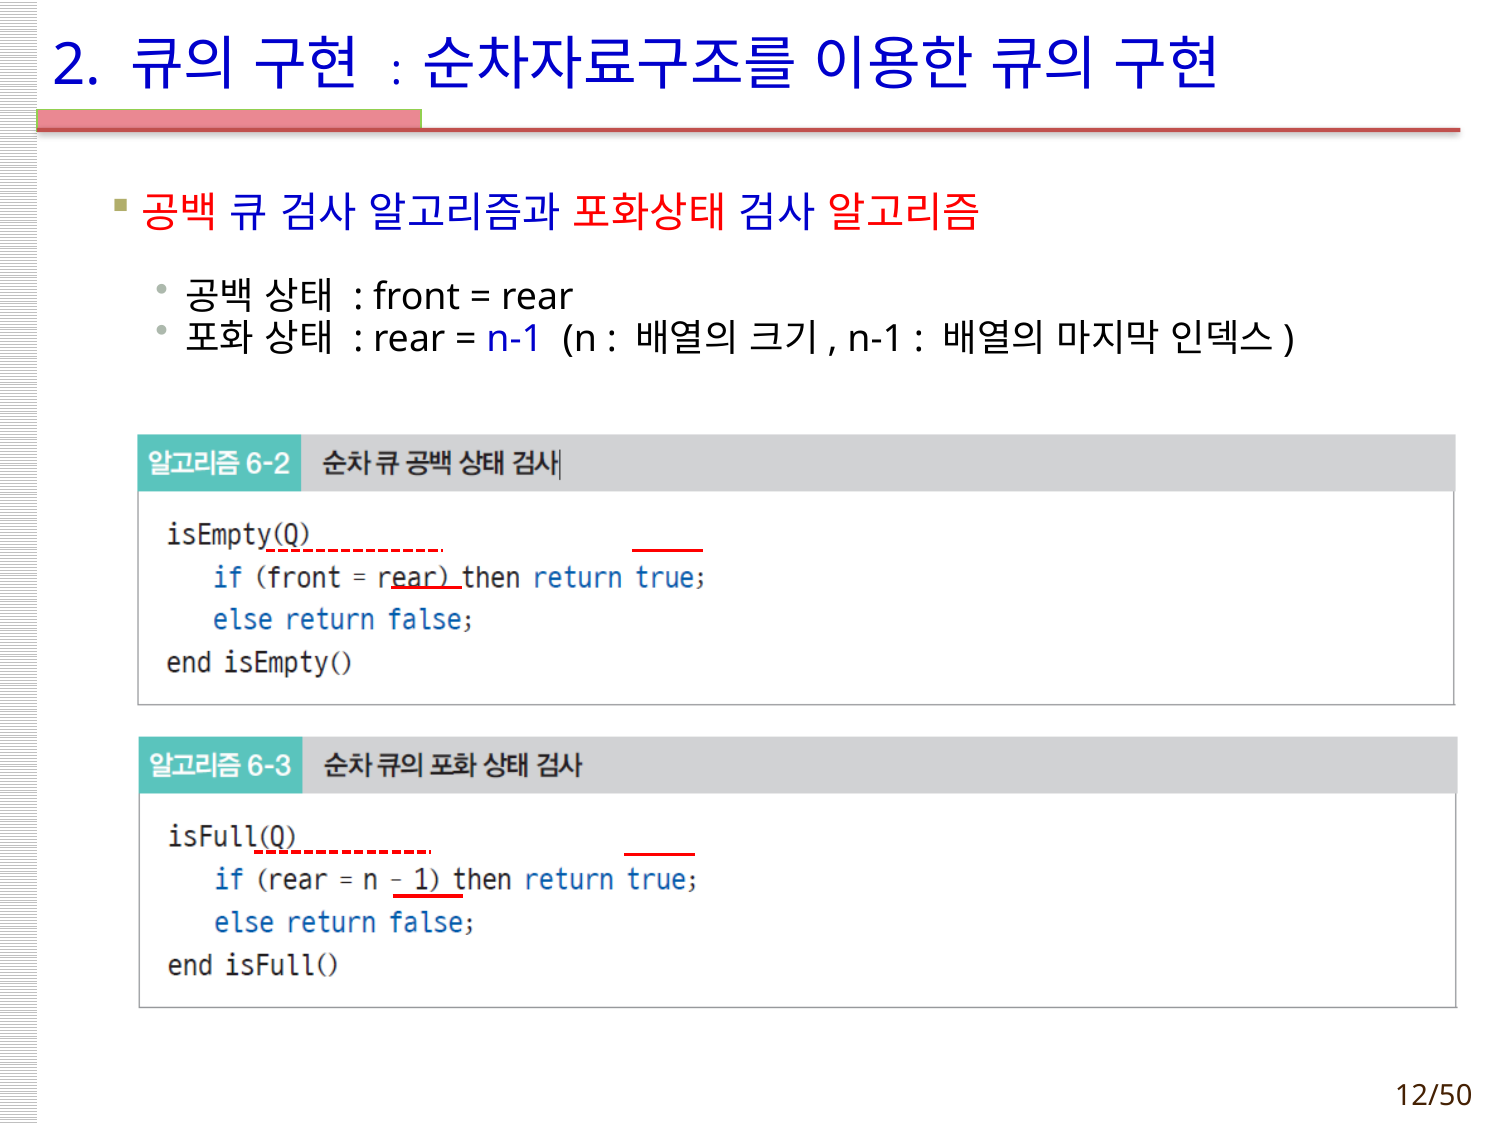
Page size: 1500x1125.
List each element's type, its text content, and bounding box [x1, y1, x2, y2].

title 2. 큐의 구현 : 순차자료구조를 이용한 큐의 구현 [37, 13, 1436, 109]
picture [135, 733, 1459, 1012]
picture [135, 432, 1457, 708]
list 공백 큐 검사 알고리즘과 포화상태 검사 알고리즘 공백 상태 : front = rear 포화 상태 : rear = n-1 (n : 배열의 크기, n-1 : 배열의 마지막 인덱스) [37, 152, 1463, 1091]
